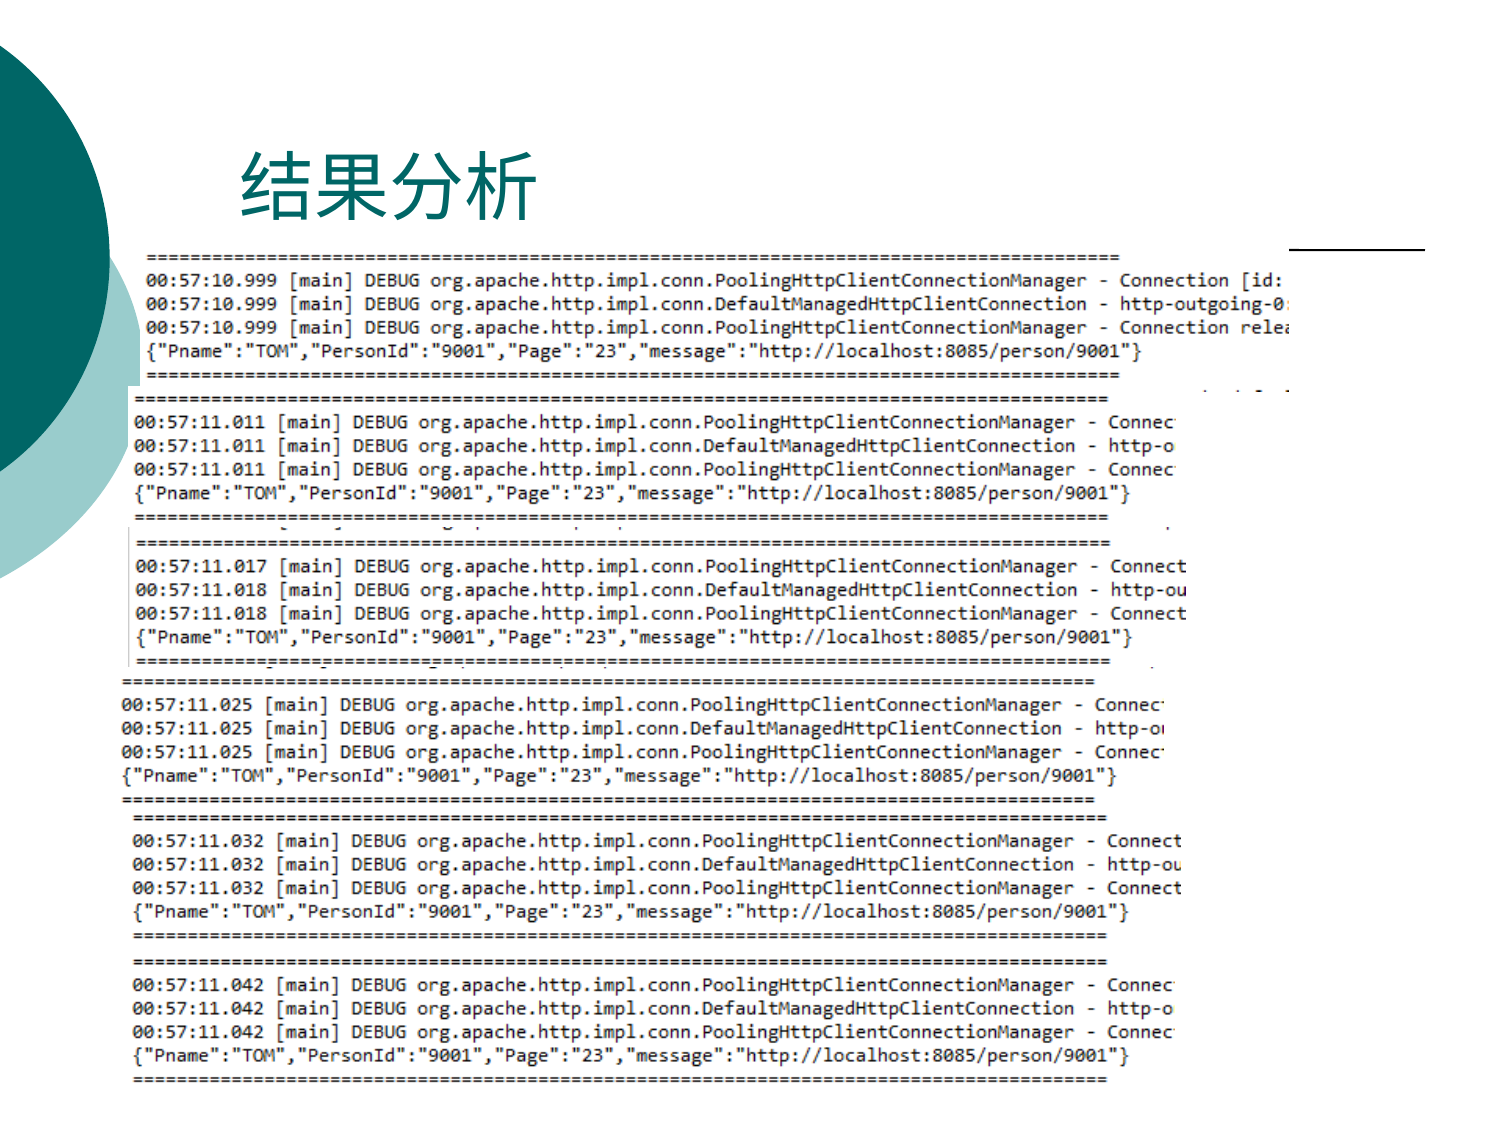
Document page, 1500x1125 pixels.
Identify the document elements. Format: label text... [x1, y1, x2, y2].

title 结果分析 [224, 49, 1425, 238]
picture [117, 246, 1290, 1101]
